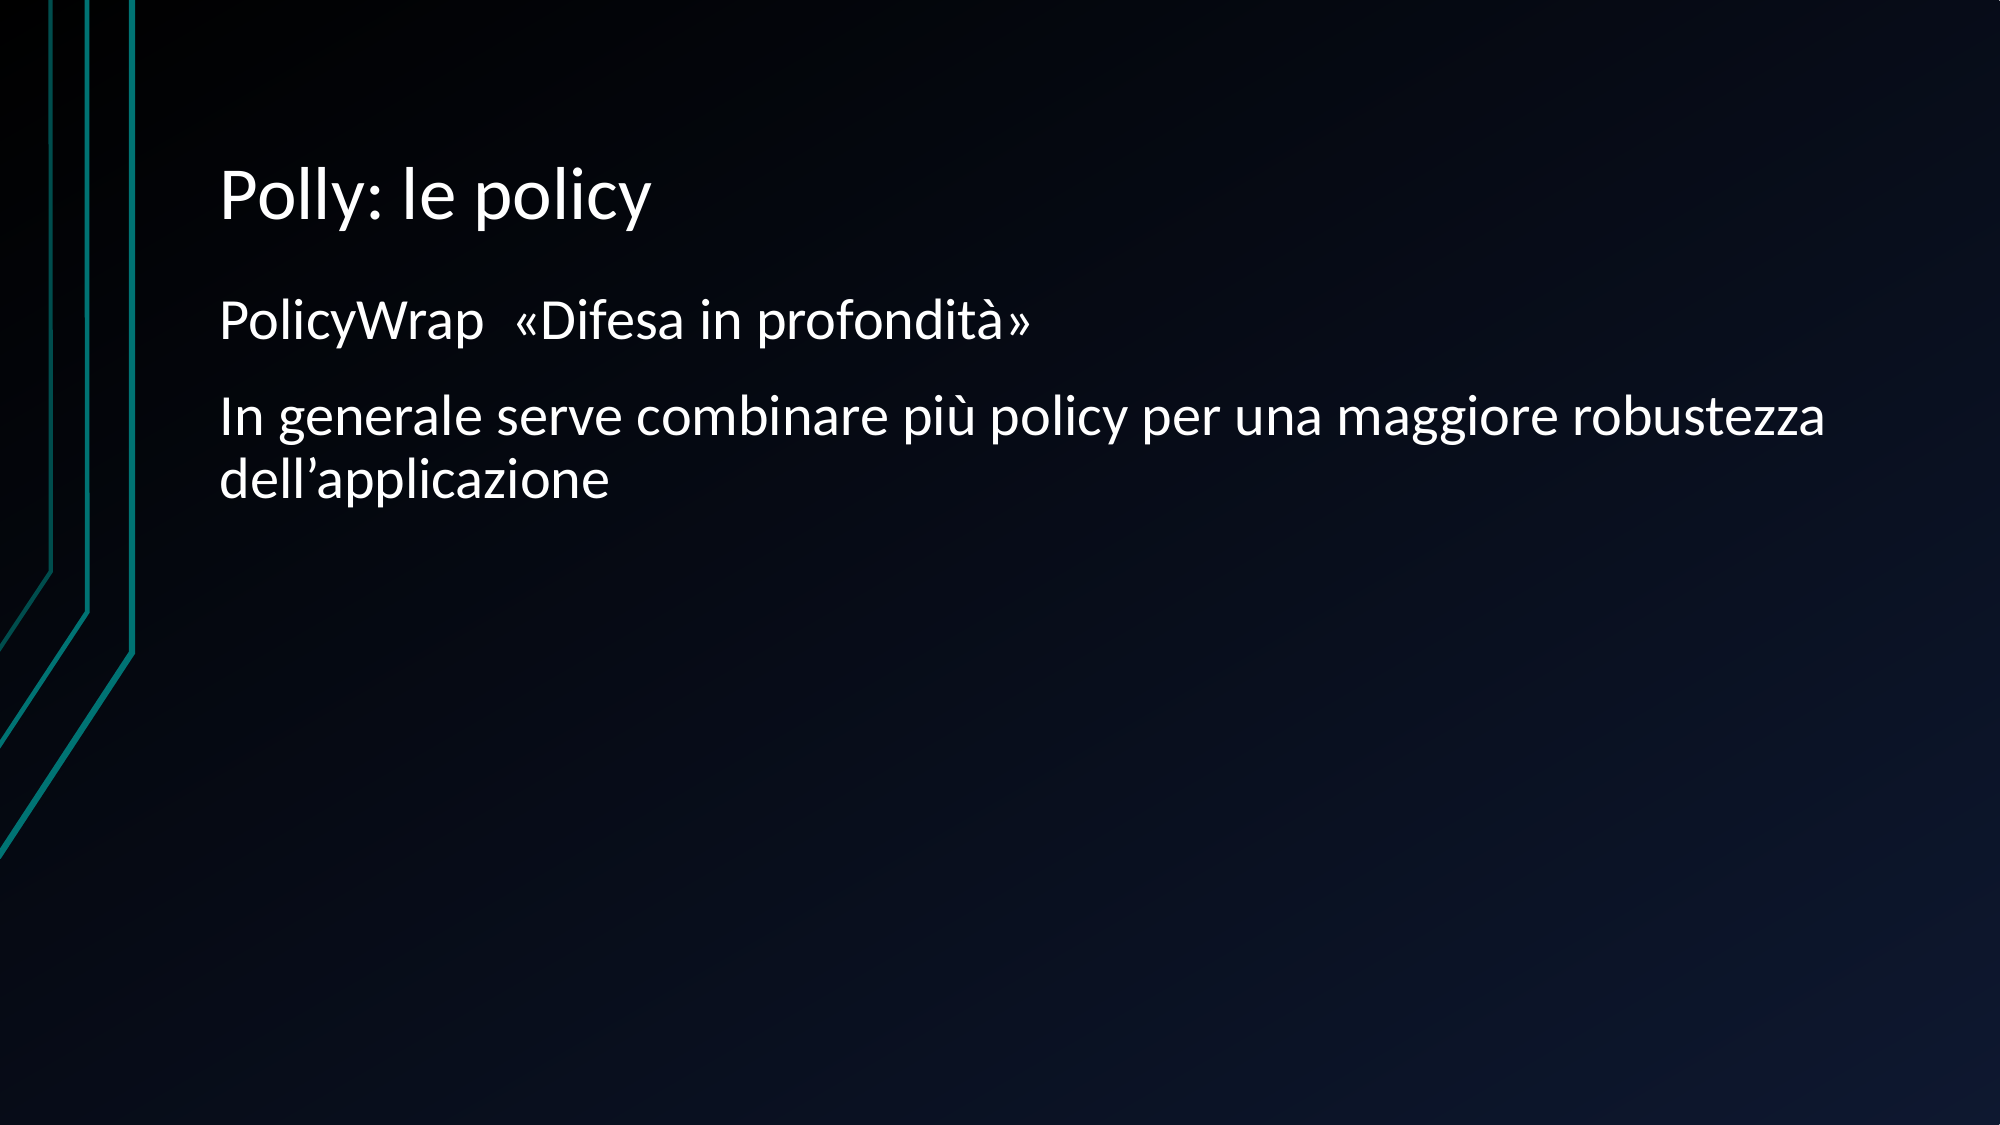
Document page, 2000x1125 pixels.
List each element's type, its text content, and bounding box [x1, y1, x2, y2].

list PolicyWrap «Difesa in profondità» In generale serve combinare più policy per una maggiore robustezza dell’applicazione [199, 279, 1900, 1012]
title Polly: le policy [199, 45, 1900, 246]
